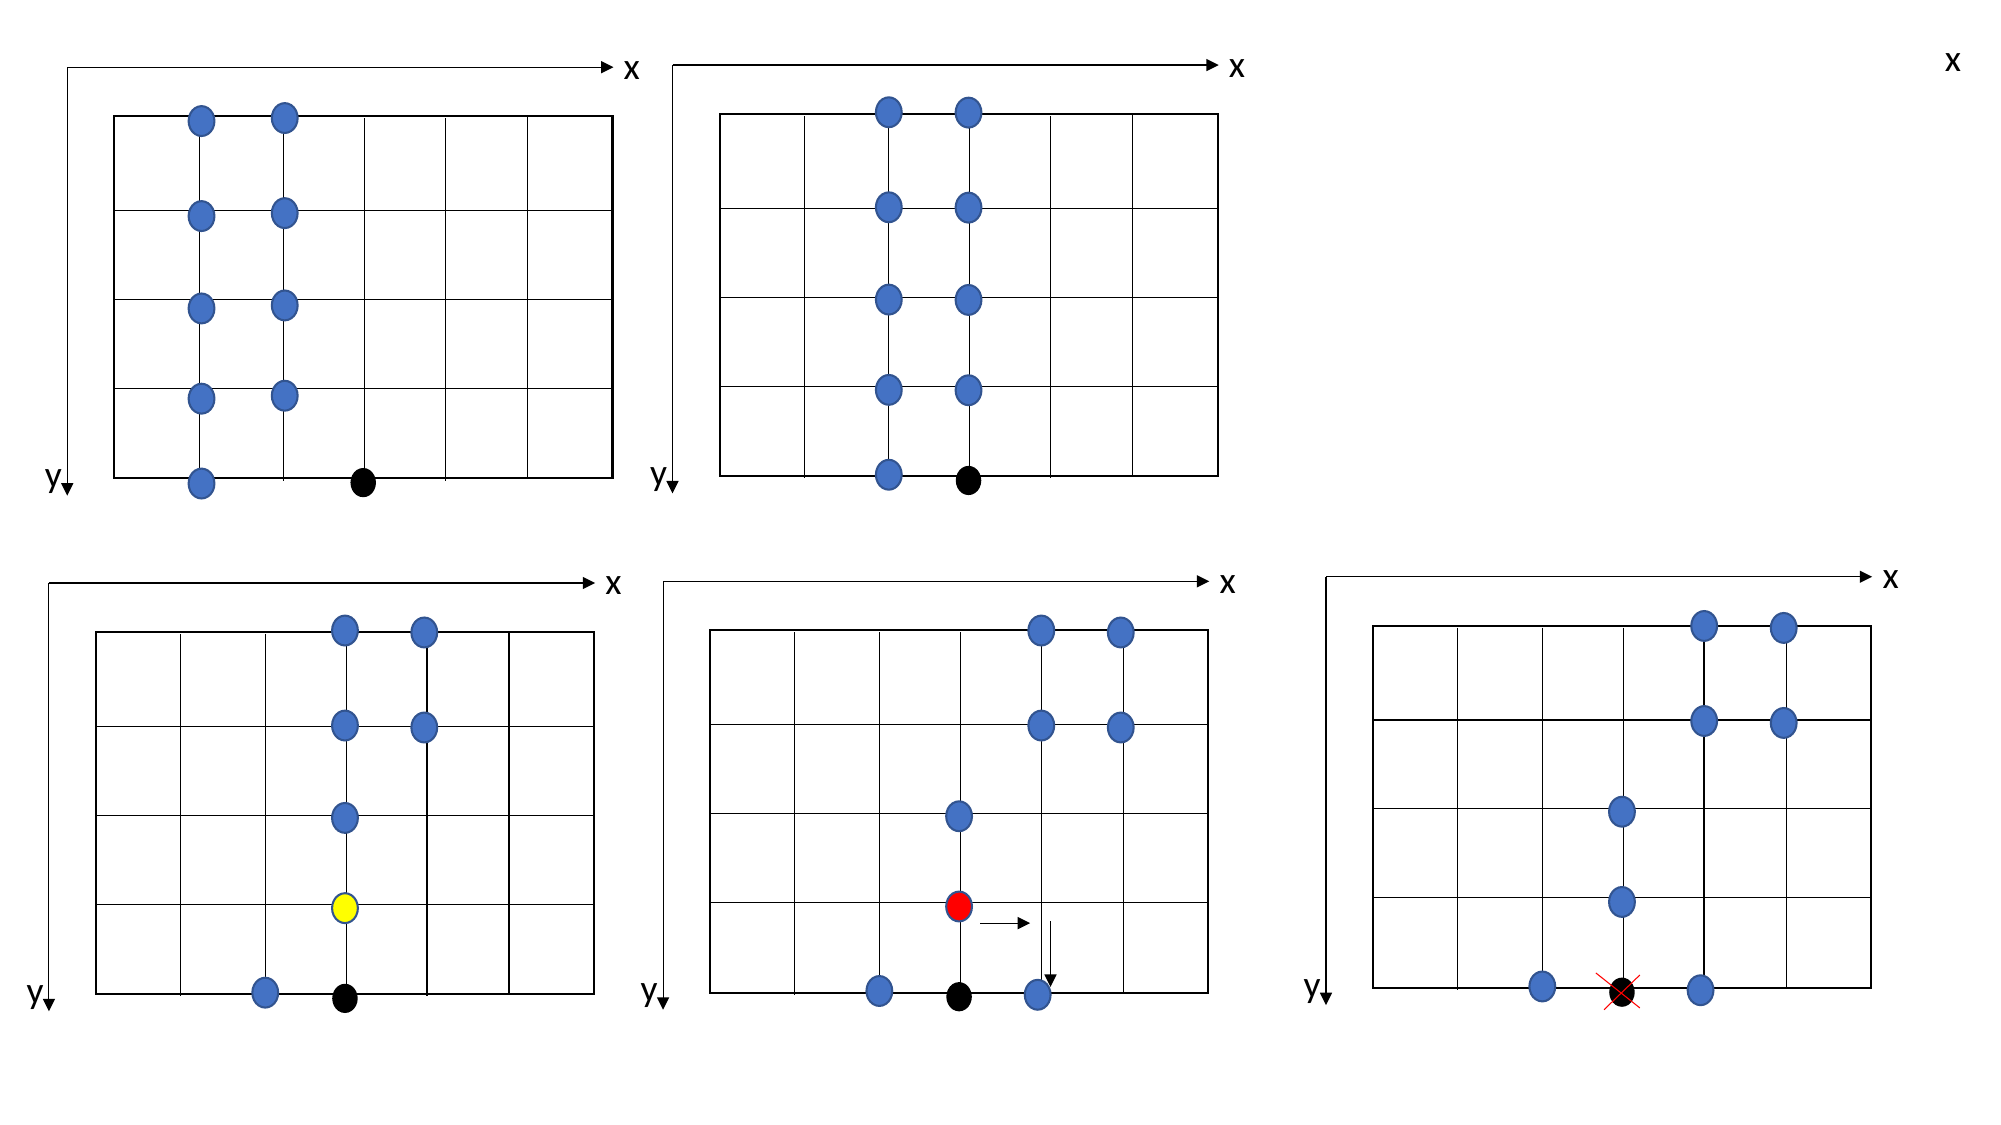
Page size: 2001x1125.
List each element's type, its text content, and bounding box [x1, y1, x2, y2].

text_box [625, 548, 1240, 1011]
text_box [1288, 543, 1903, 1010]
text_box x [1930, 27, 1969, 87]
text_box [30, 34, 645, 499]
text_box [635, 32, 1250, 494]
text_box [11, 550, 626, 1012]
